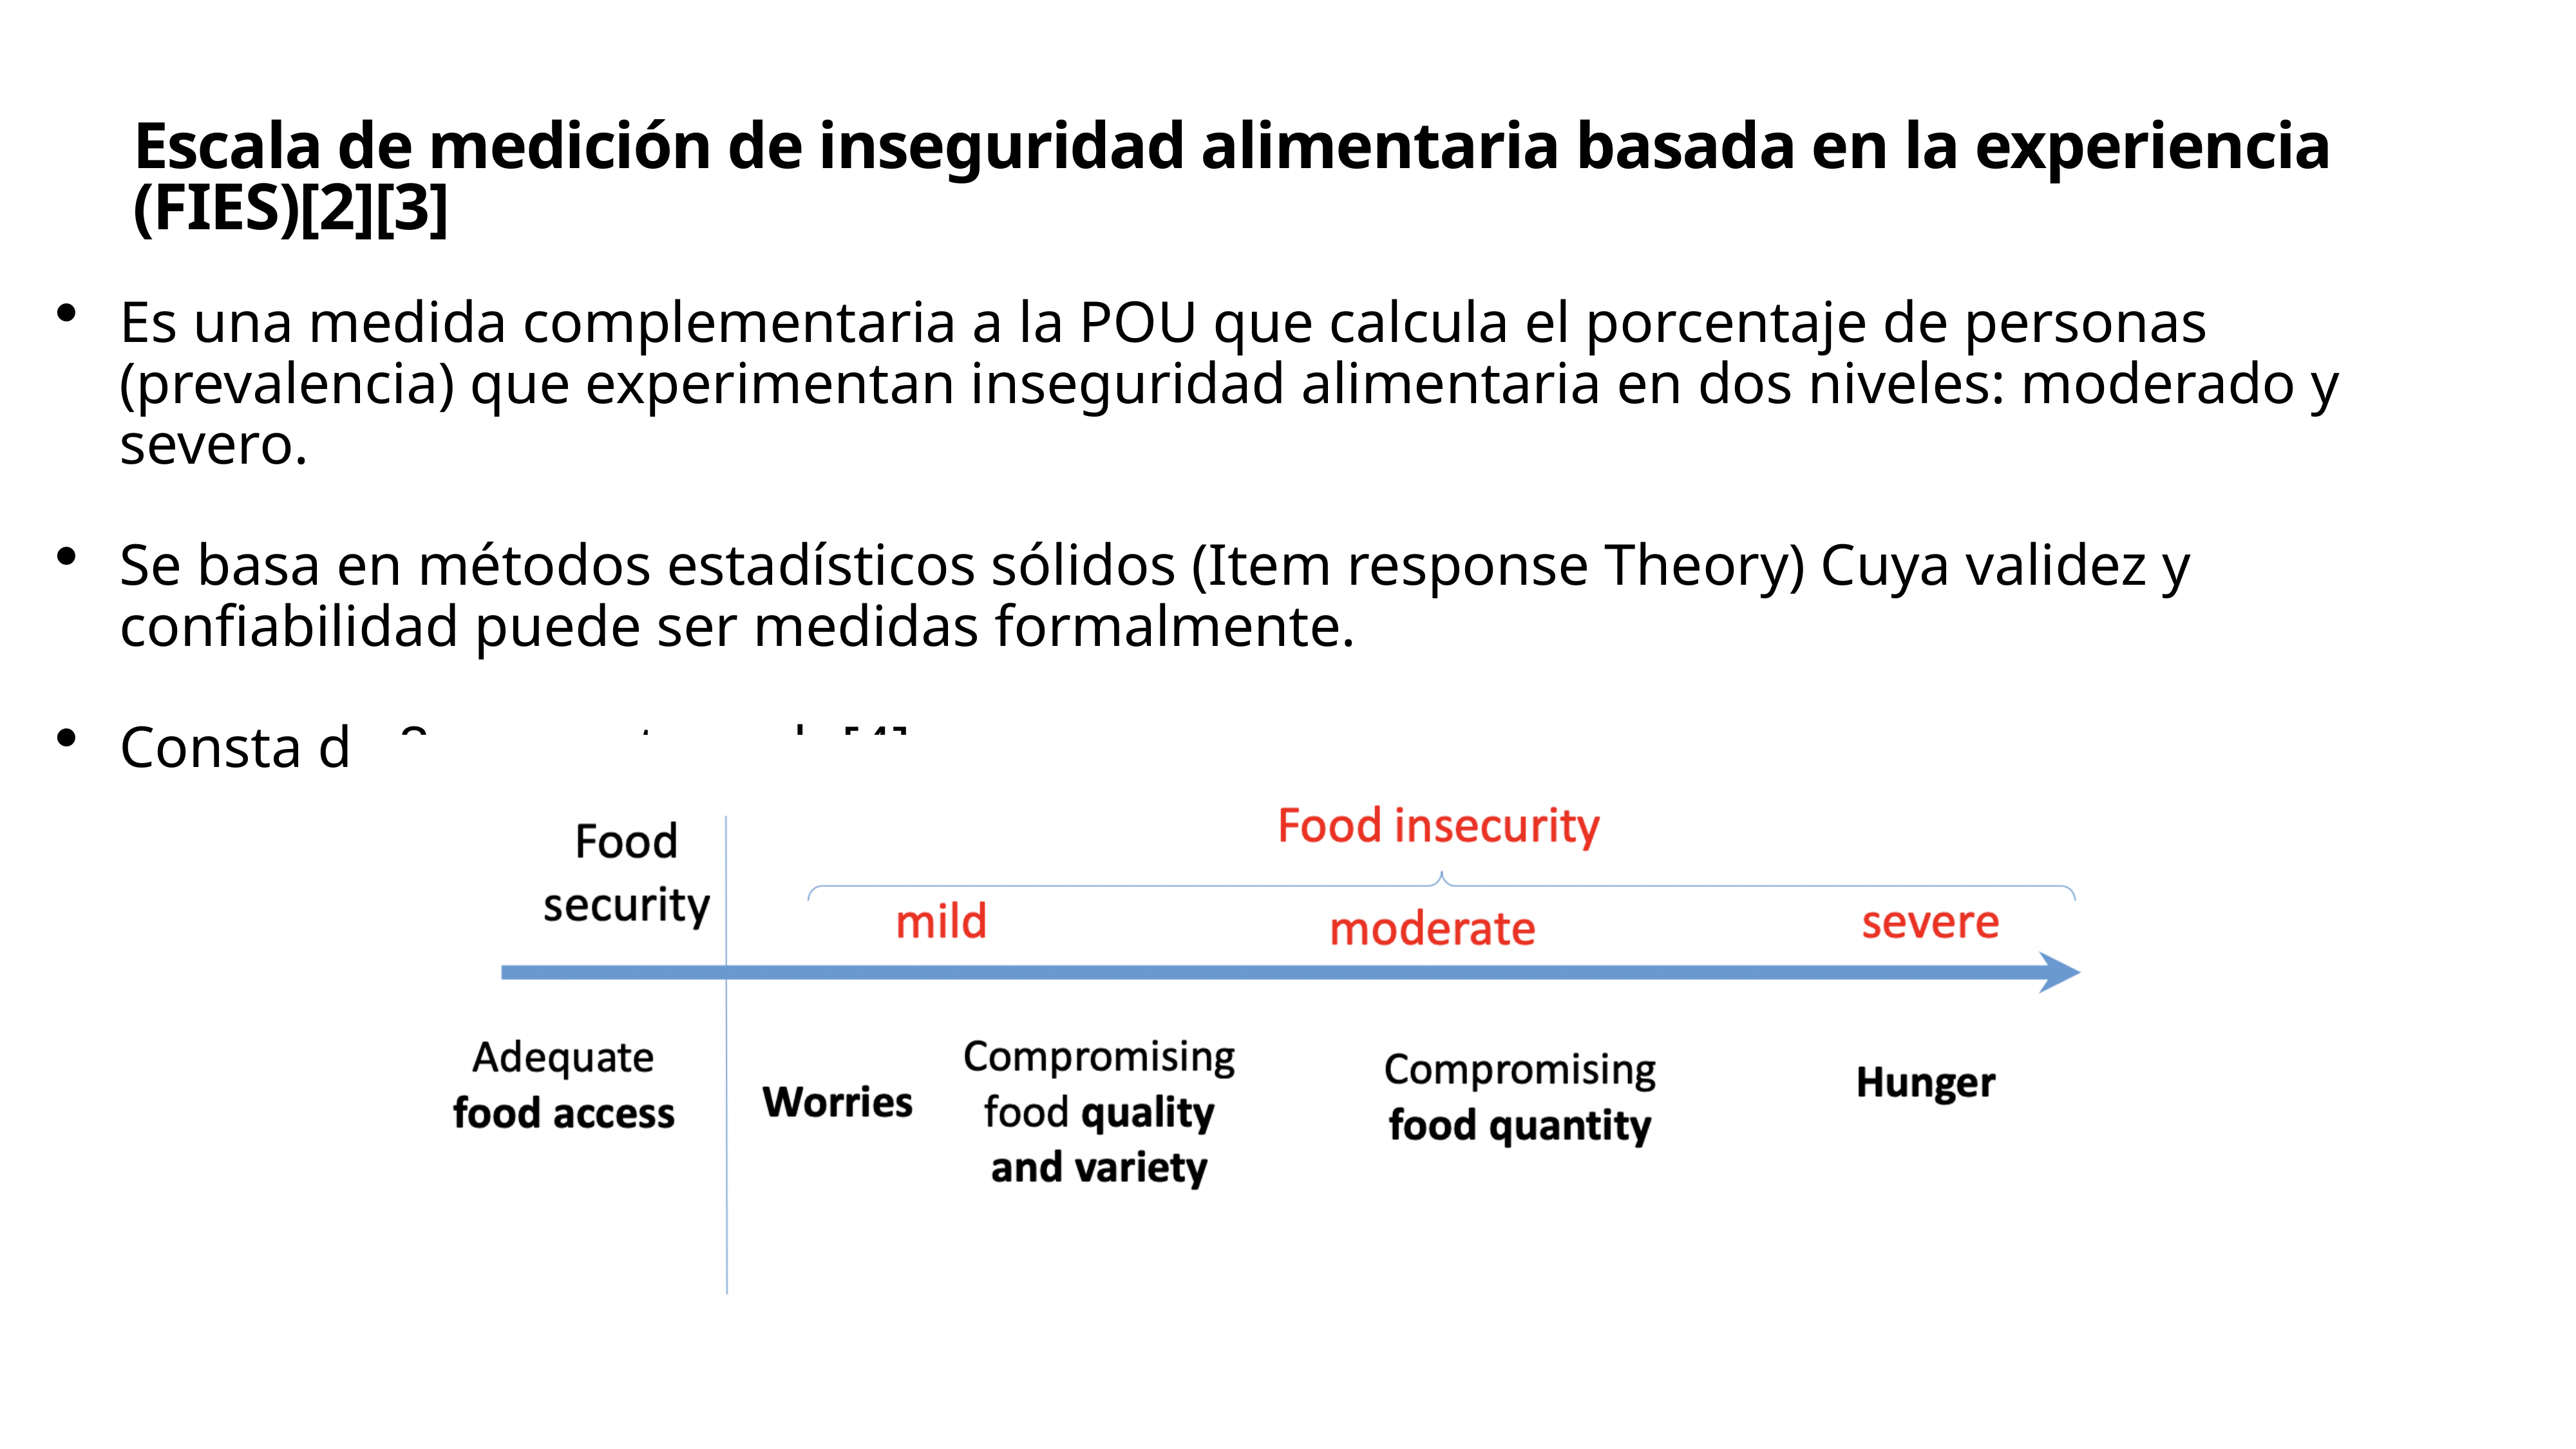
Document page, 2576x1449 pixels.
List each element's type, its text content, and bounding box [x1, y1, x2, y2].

picture [354, 735, 2222, 1325]
list Es una medida complementaria a la POU que calcula el porcentaje de personas (prevalencia) que experimentan inseguridad alimentaria en dos niveles: moderado y severo. Se basa en métodos estadísticos sólidos (Item response Theory) Cuya validez y confiabilidad puede ser medidas formalmente. Consta de 8 preguntas solo[4] [49, 288, 2463, 1161]
title Escala de medición de inseguridad alimentaria basada en la experiencia (FIES)[2][3] [127, 113, 2449, 266]
